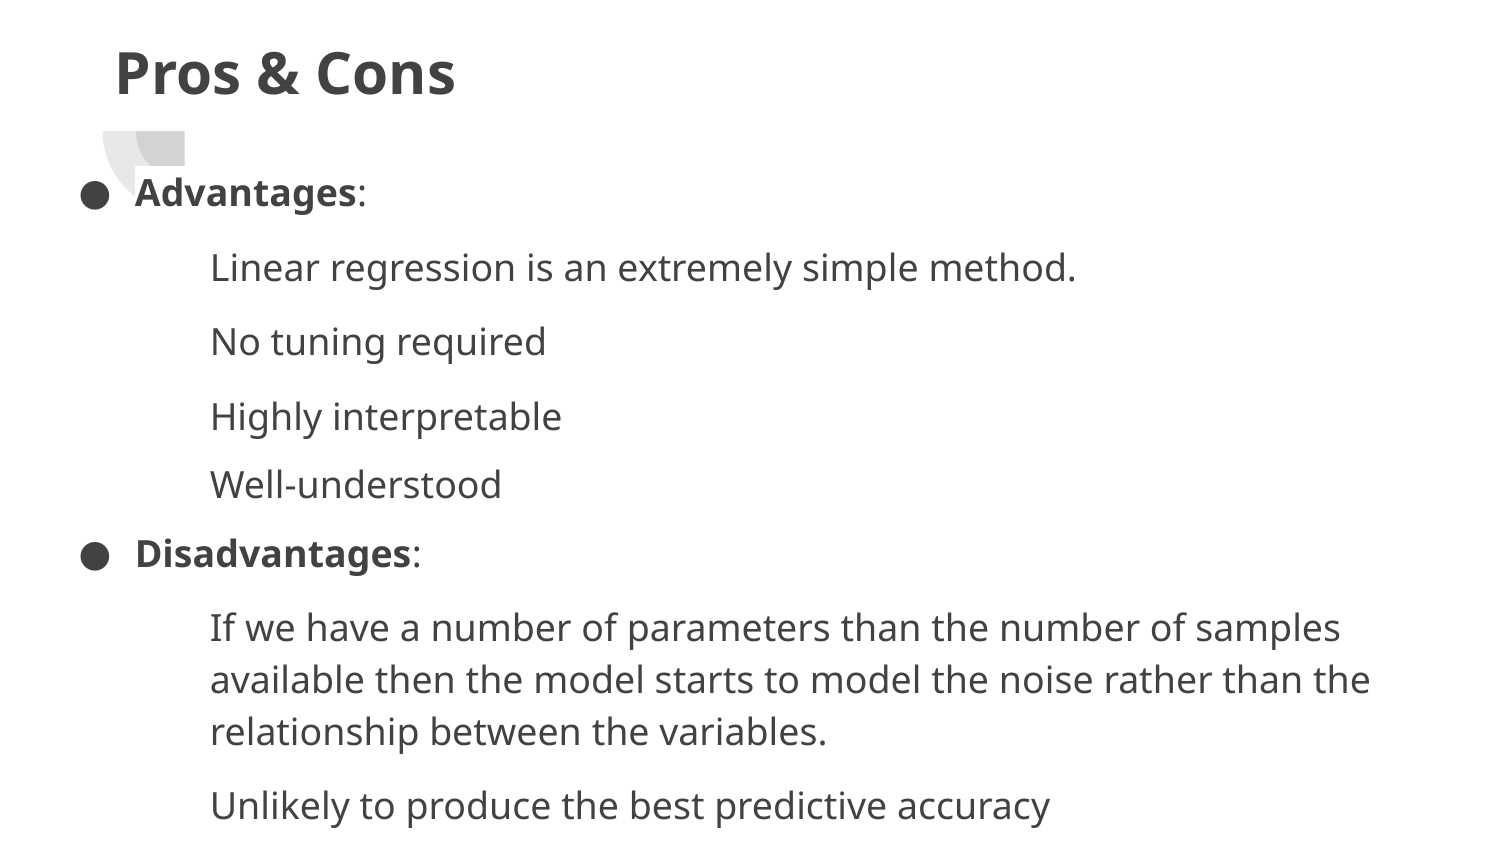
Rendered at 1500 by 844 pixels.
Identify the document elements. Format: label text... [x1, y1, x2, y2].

title Pros & Cons [100, 21, 1254, 147]
list Advantages: Linear regression is an extremely simple method. No tuning required Highly interpretable Well-understood Disadvantages: If we have a number of parameters than the number of samples available then the model starts to model the noise rather than the relationship between the variables. Unlikely to produce the best predictive accuracy [44, 147, 1436, 672]
